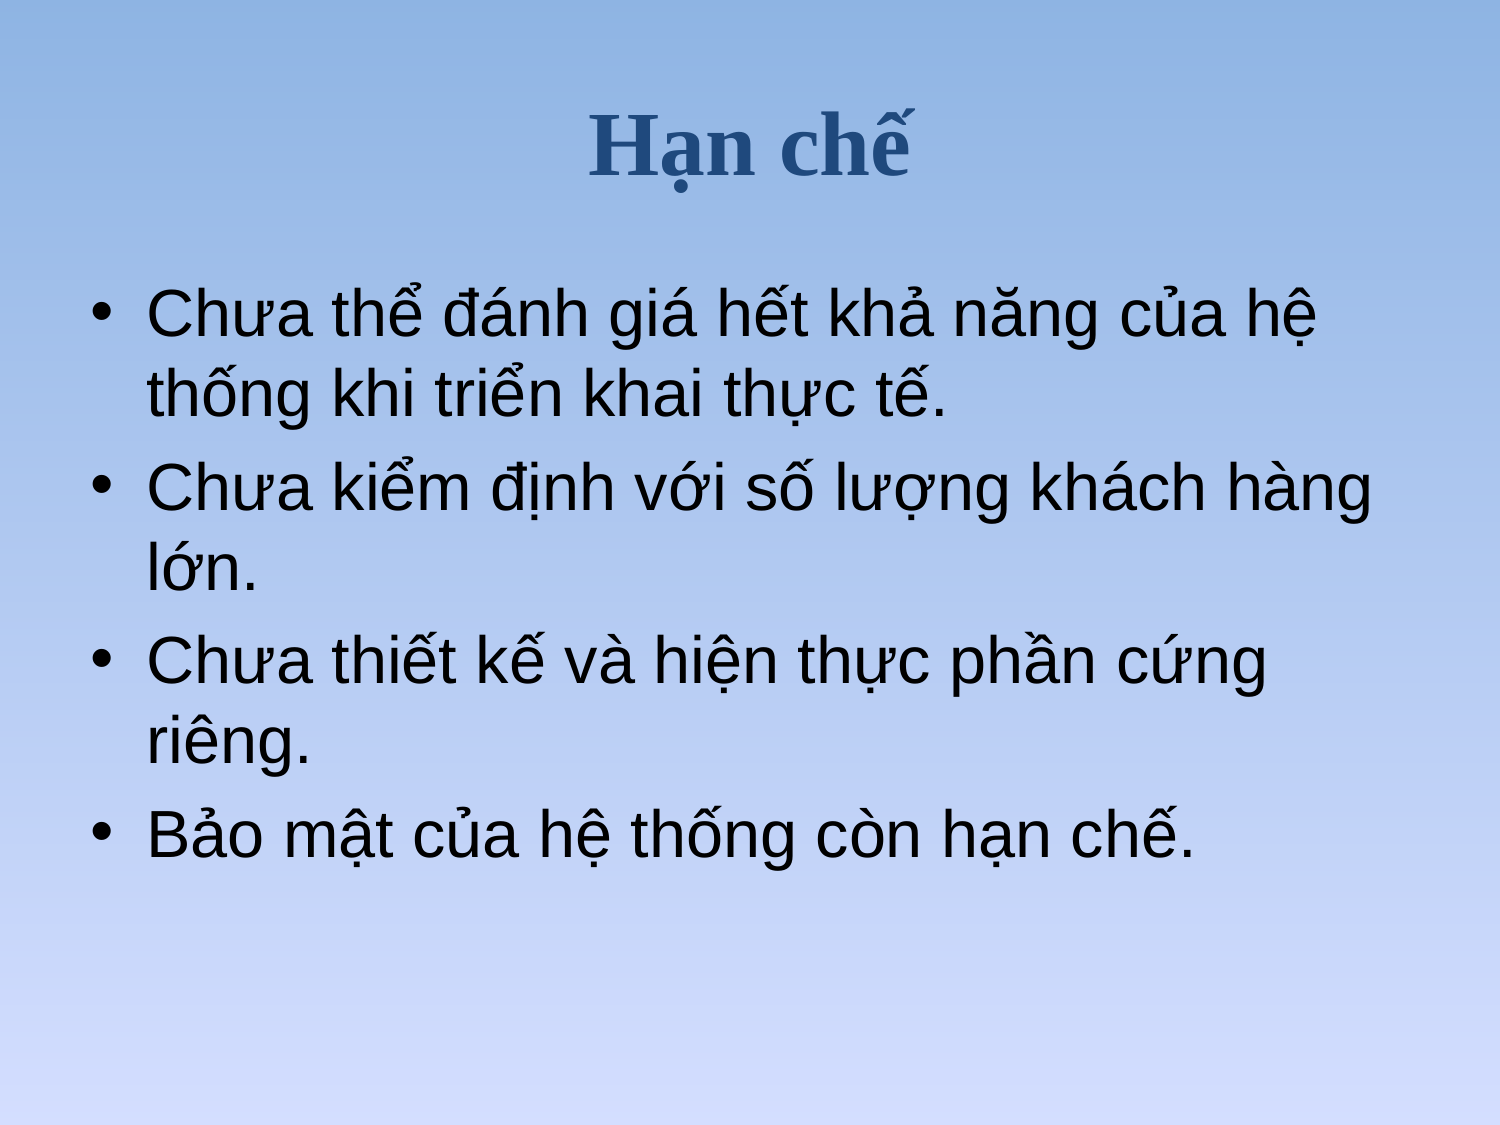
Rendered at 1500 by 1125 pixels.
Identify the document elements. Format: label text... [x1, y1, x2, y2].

title Hạn chế [75, 45, 1425, 233]
list Chưa thể đánh giá hết khả năng của hệ thống khi triển khai thực tế. Chưa kiểm định với số lượng khách hàng lớn. Chưa thiết kế và hiện thực phần cứng riêng. Bảo mật của hệ thống còn hạn chế. [75, 262, 1425, 1005]
